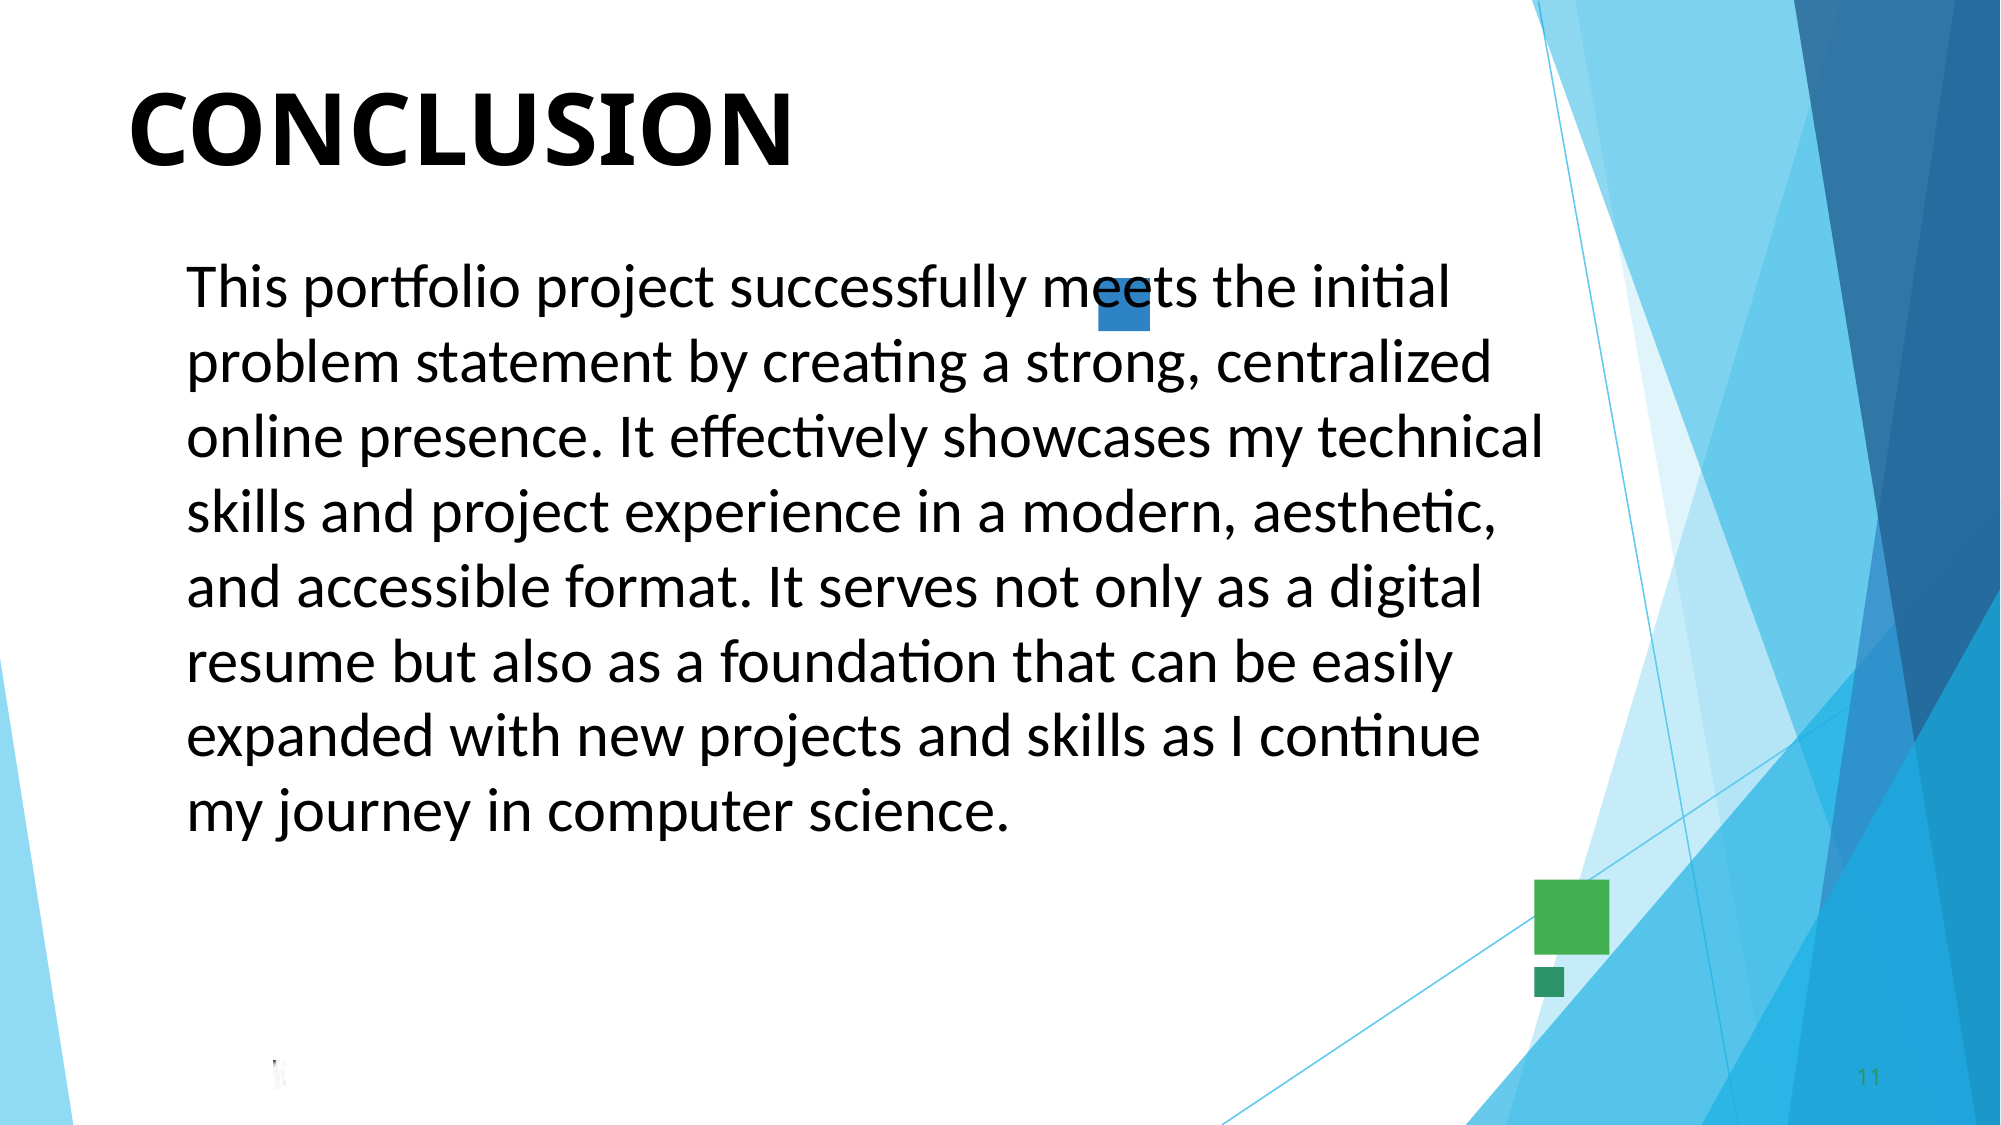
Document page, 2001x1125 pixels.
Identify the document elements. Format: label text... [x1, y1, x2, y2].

picture [273, 1060, 287, 1091]
text_box [1534, 879, 1610, 955]
text_box [1534, 967, 1565, 997]
text_box This portfolio project successfully meets the initial problem statement by creating a strong, centralized online presence. It effectively showcases my technical skills and project experience in a modern, aesthetic, and accessible format. It serves not only as a digital resume but also as a foundation that can be easily expanded with new projects and skills as I continue my journey in computer science. [171, 229, 1564, 860]
title CONCLUSION [123, 63, 875, 254]
text_box ‹#› [1849, 1061, 1888, 1095]
